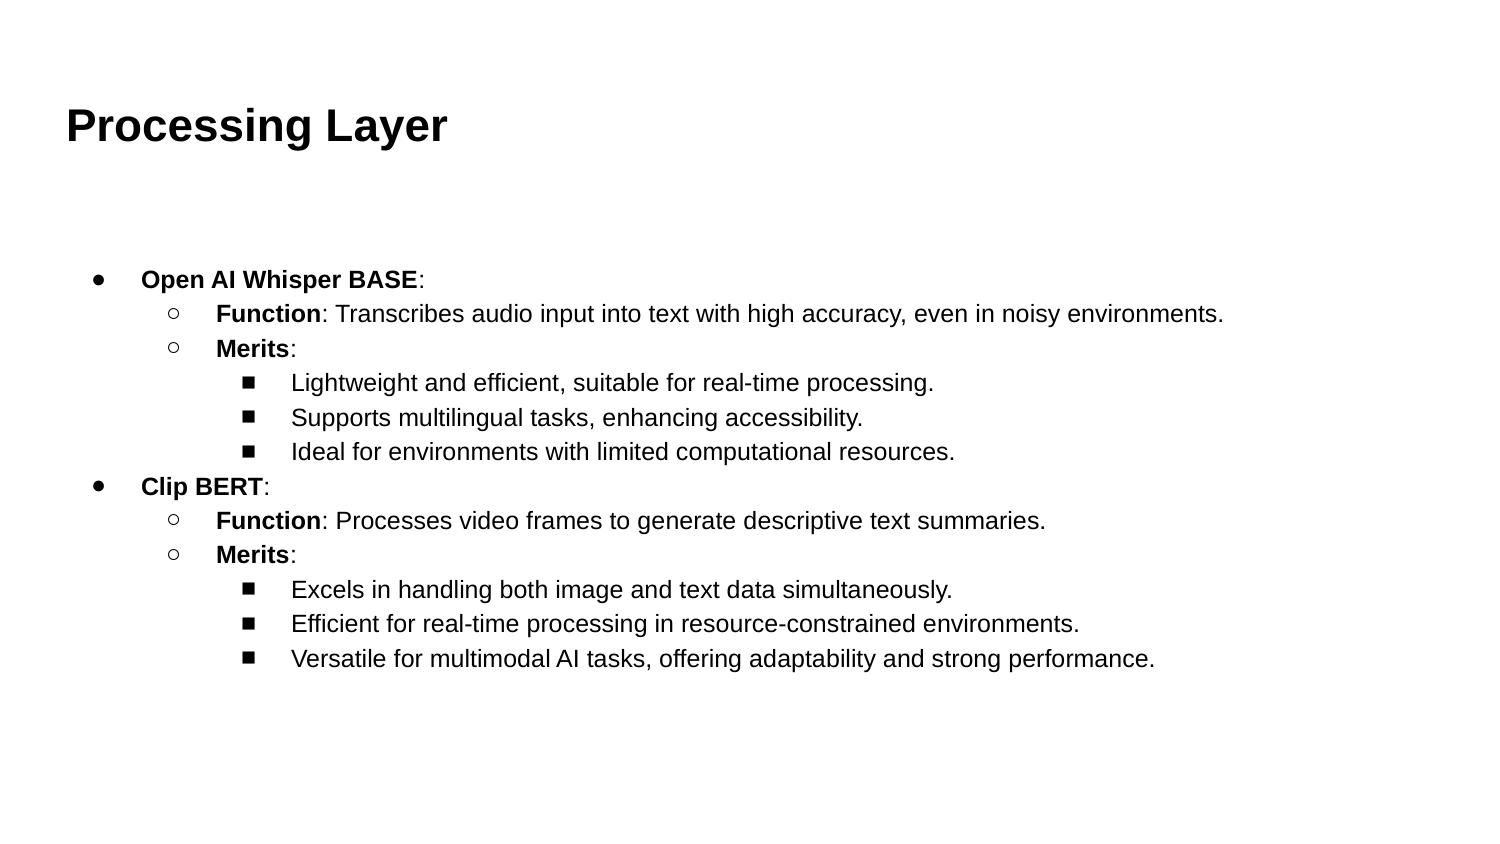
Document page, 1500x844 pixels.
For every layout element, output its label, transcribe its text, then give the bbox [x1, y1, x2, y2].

title Processing Layer [51, 72, 1449, 167]
list Open AI Whisper BASE: Function: Transcribes audio input into text with high accuracy, even in noisy environments. Merits: Lightweight and efficient, suitable for real-time processing. Supports multilingual tasks, enhancing accessibility. Ideal for environments with limited computational resources. Clip BERT: Function: Processes video frames to generate descriptive text summaries. Merits: Excels in handling both image and text data simultaneously. Efficient for real-time processing in resource-constrained environments. Versatile for multimodal AI tasks, offering adaptability and strong performance. [51, 189, 1449, 750]
